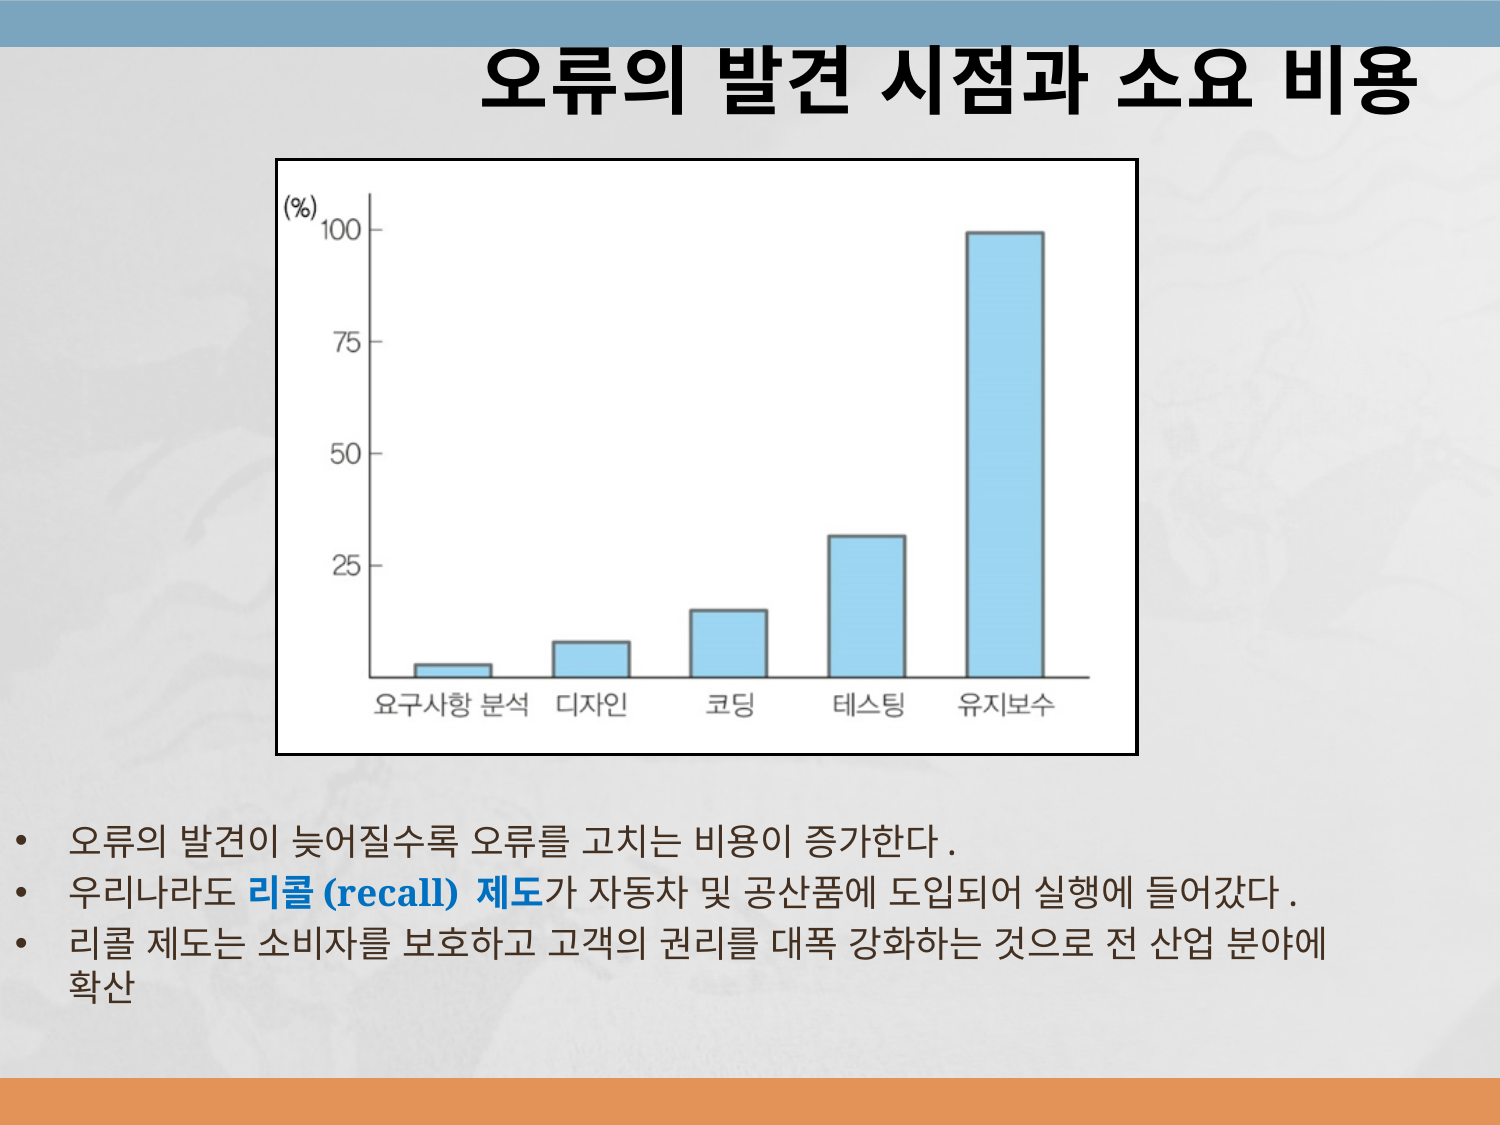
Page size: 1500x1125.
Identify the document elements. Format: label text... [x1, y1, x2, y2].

list 오류의 발견이 늦어질수록 오류를 고치는 비용이 증가한다. 우리나라도 리콜(recall) 제도가 자동차 및 공산품에 도입되어 실행에 들어갔다. 리콜 제도는 소비자를 보호하고 고객의 권리를 대폭 강화하는 것으로 전 산업 분야에 확산 [0, 220, 1413, 1025]
picture [277, 160, 1136, 754]
title 오류의 발견 시점과 소요 비용 [401, 42, 1500, 114]
